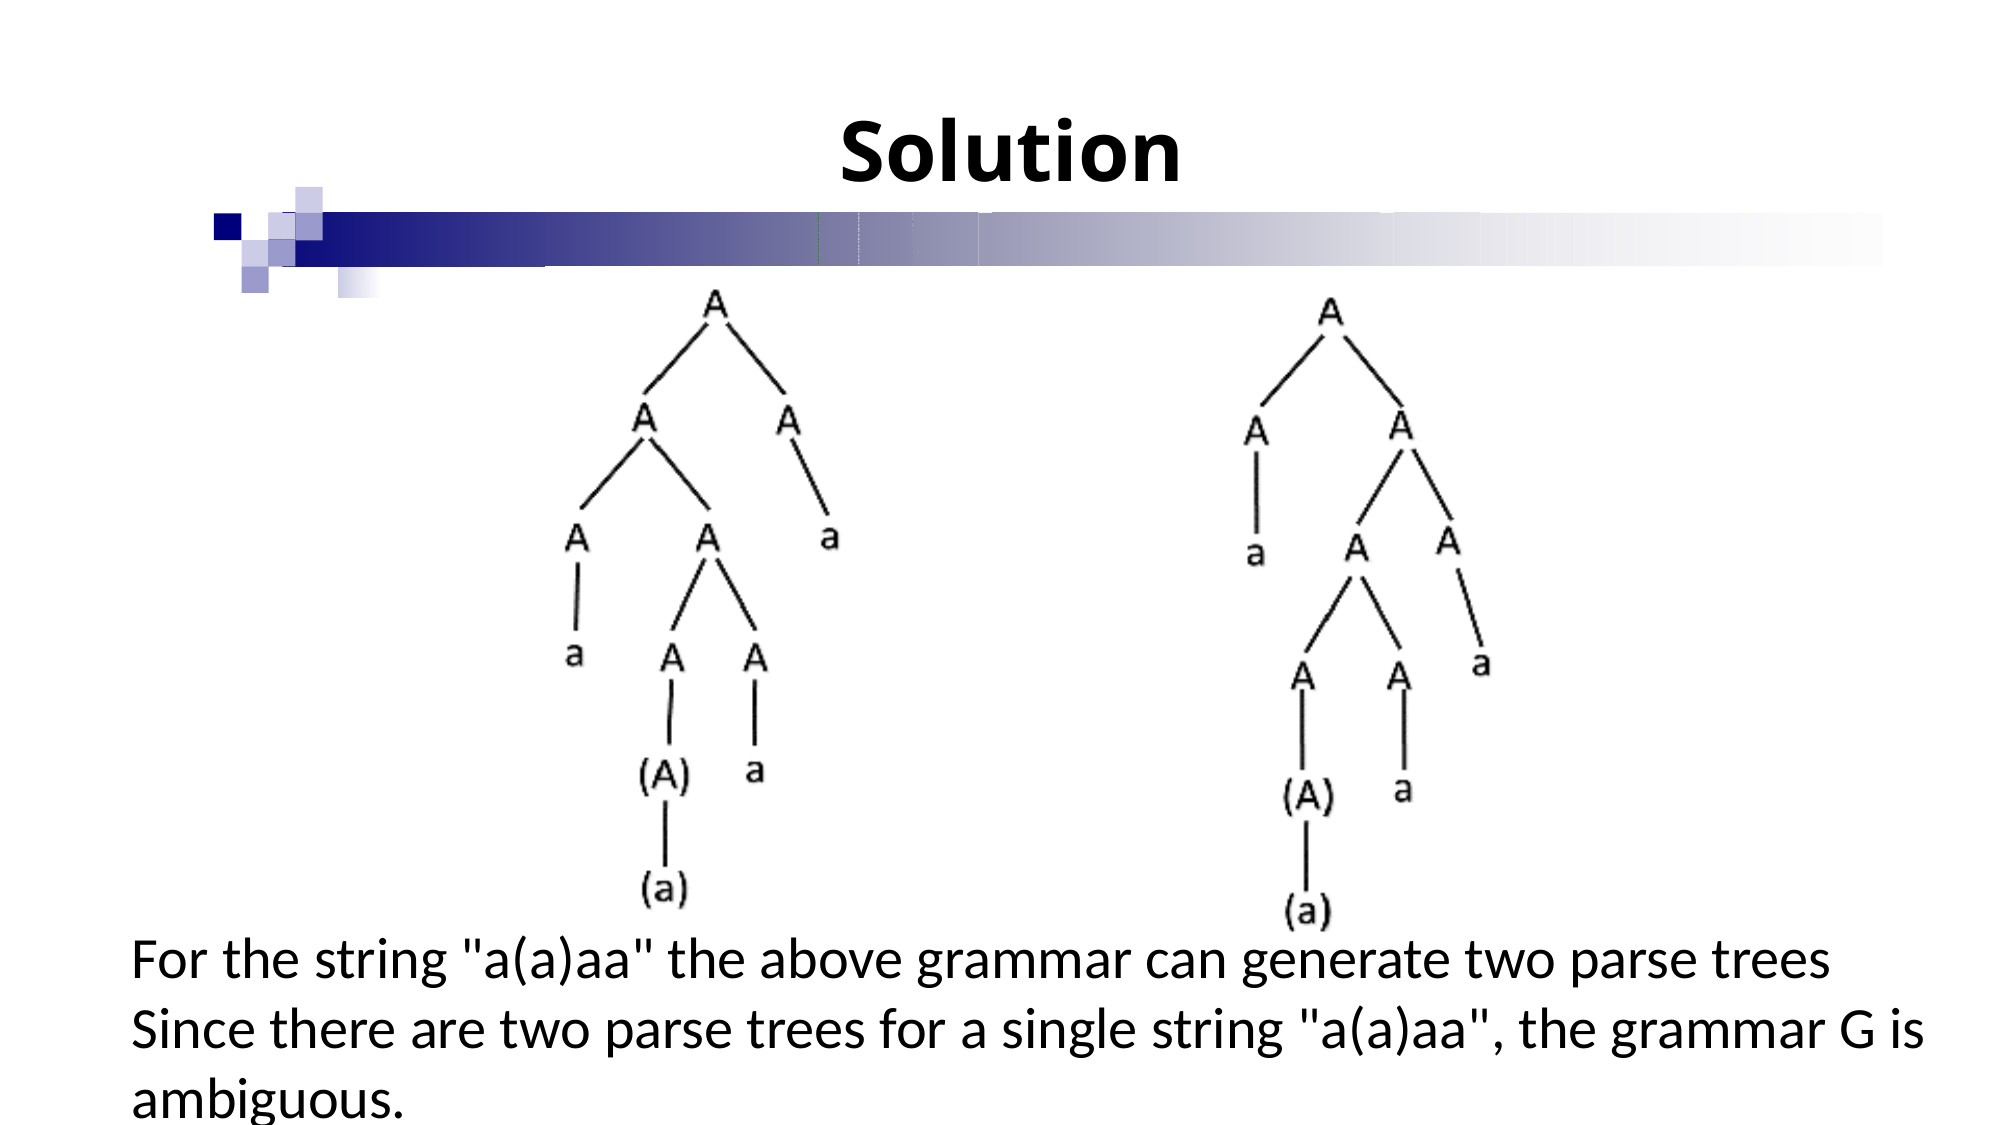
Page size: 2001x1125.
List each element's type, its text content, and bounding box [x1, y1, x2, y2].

title Solution [561, 58, 1464, 186]
text_box For the string "a(a)aa" the above grammar can generate two parse trees Since there are two parse trees for a single string "a(a)aa", the grammar G is ambiguous. [117, 913, 1965, 1125]
picture [545, 266, 1521, 946]
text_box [213, 186, 1883, 293]
text_box [338, 293, 380, 298]
